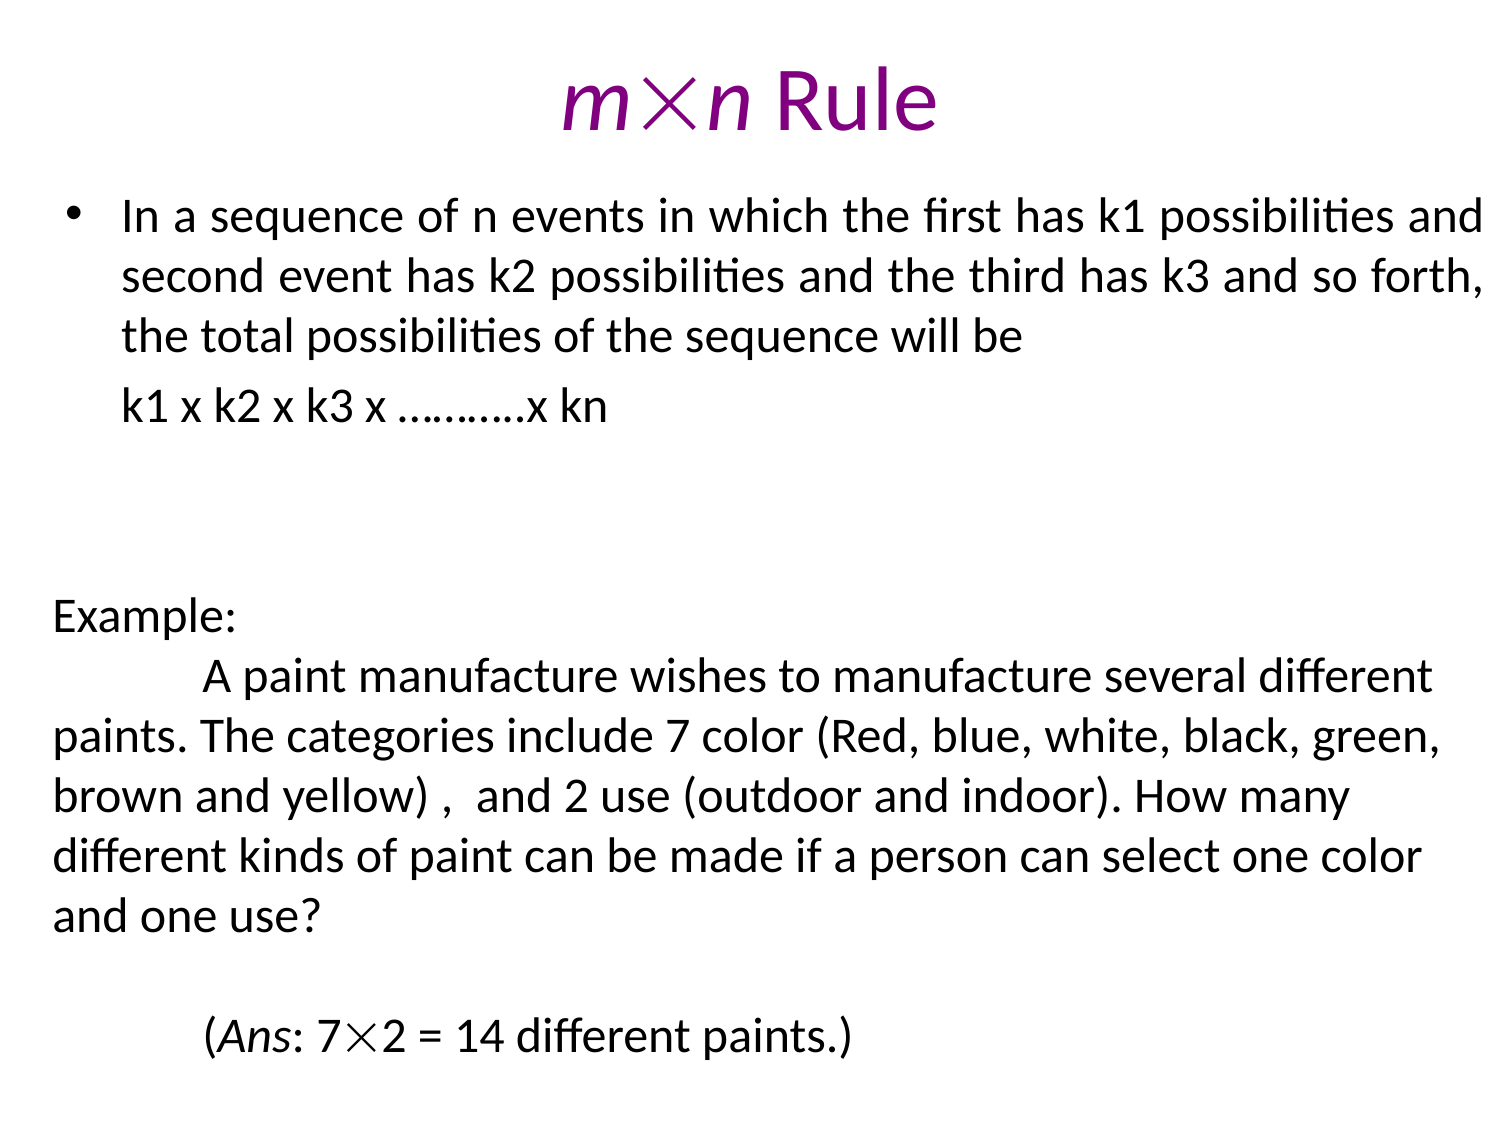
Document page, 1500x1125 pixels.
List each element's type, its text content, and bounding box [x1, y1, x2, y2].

title mn Rule [75, 0, 1425, 174]
list In a sequence of n events in which the first has k1 possibilities and second event has k2 possibilities and the third has k3 and so forth, the total possibilities of the sequence will be k1 x k2 x k3 x ………..x kn [50, 174, 1500, 574]
text_box Example: A paint manufacture wishes to manufacture several different paints. The categories include 7 color (Red, blue, white, black, green, brown and yellow) , and 2 use (outdoor and indoor). How many different kinds of paint can be made if a person can select one color and one use? (Ans: 72 = 14 different paints.) [37, 574, 1500, 1070]
